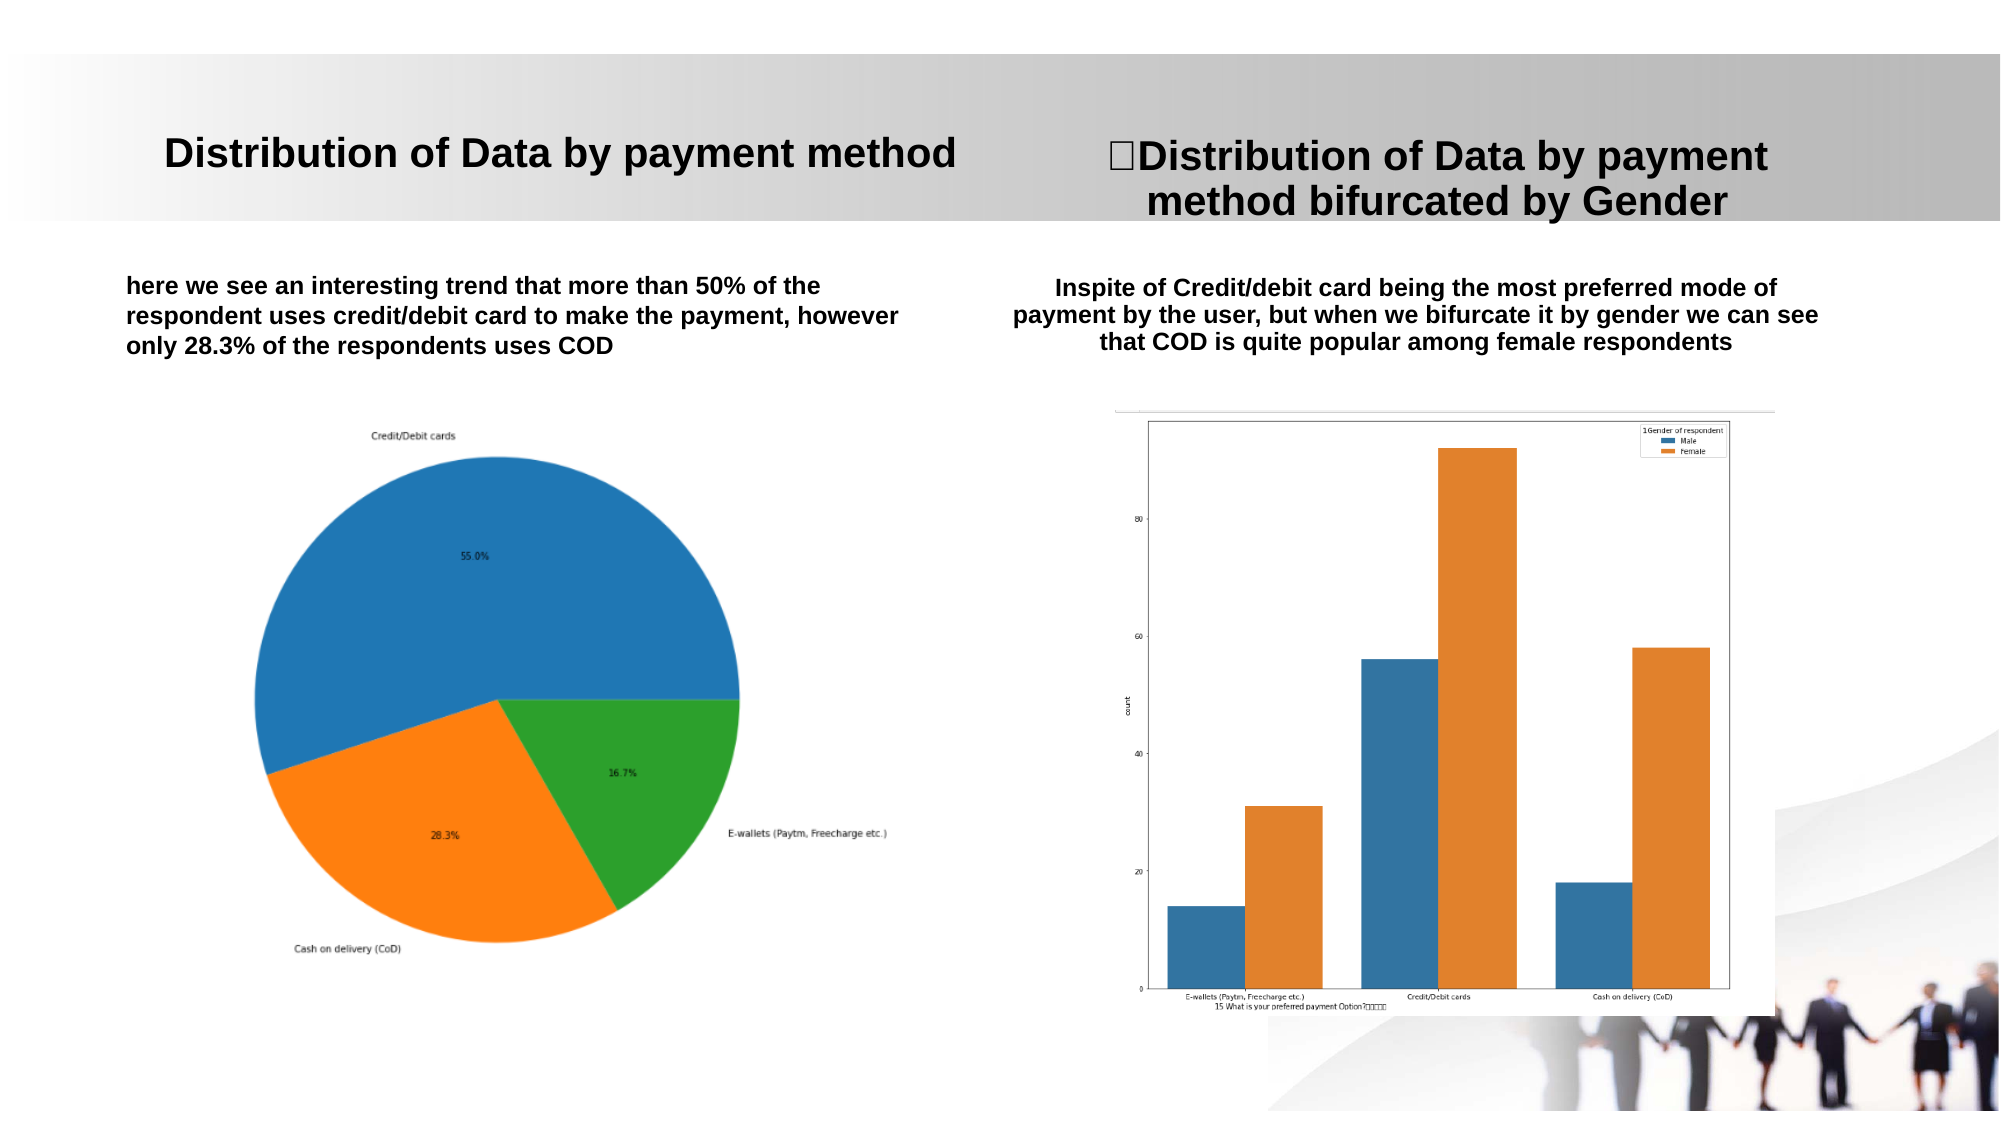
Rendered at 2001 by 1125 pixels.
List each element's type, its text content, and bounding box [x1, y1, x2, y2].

list here we see an interesting trend that more than 50% of the respondent uses credit/debit card to make the payment, however only 28.3% of the respondents uses COD [110, 246, 962, 383]
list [1101, 410, 1775, 1016]
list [162, 410, 959, 1016]
text_box Distribution of Data by payment method bifurcated by Gender [1014, 83, 1861, 219]
picture [1268, 728, 1999, 1111]
text_box Inspite of Credit/debit card being the most preferred mode of payment by the user, but when we bifurcate it by gender we can see that COD is quite popular among female respondents [991, 247, 1842, 383]
list Distribution of Data by payment method [137, 83, 985, 220]
